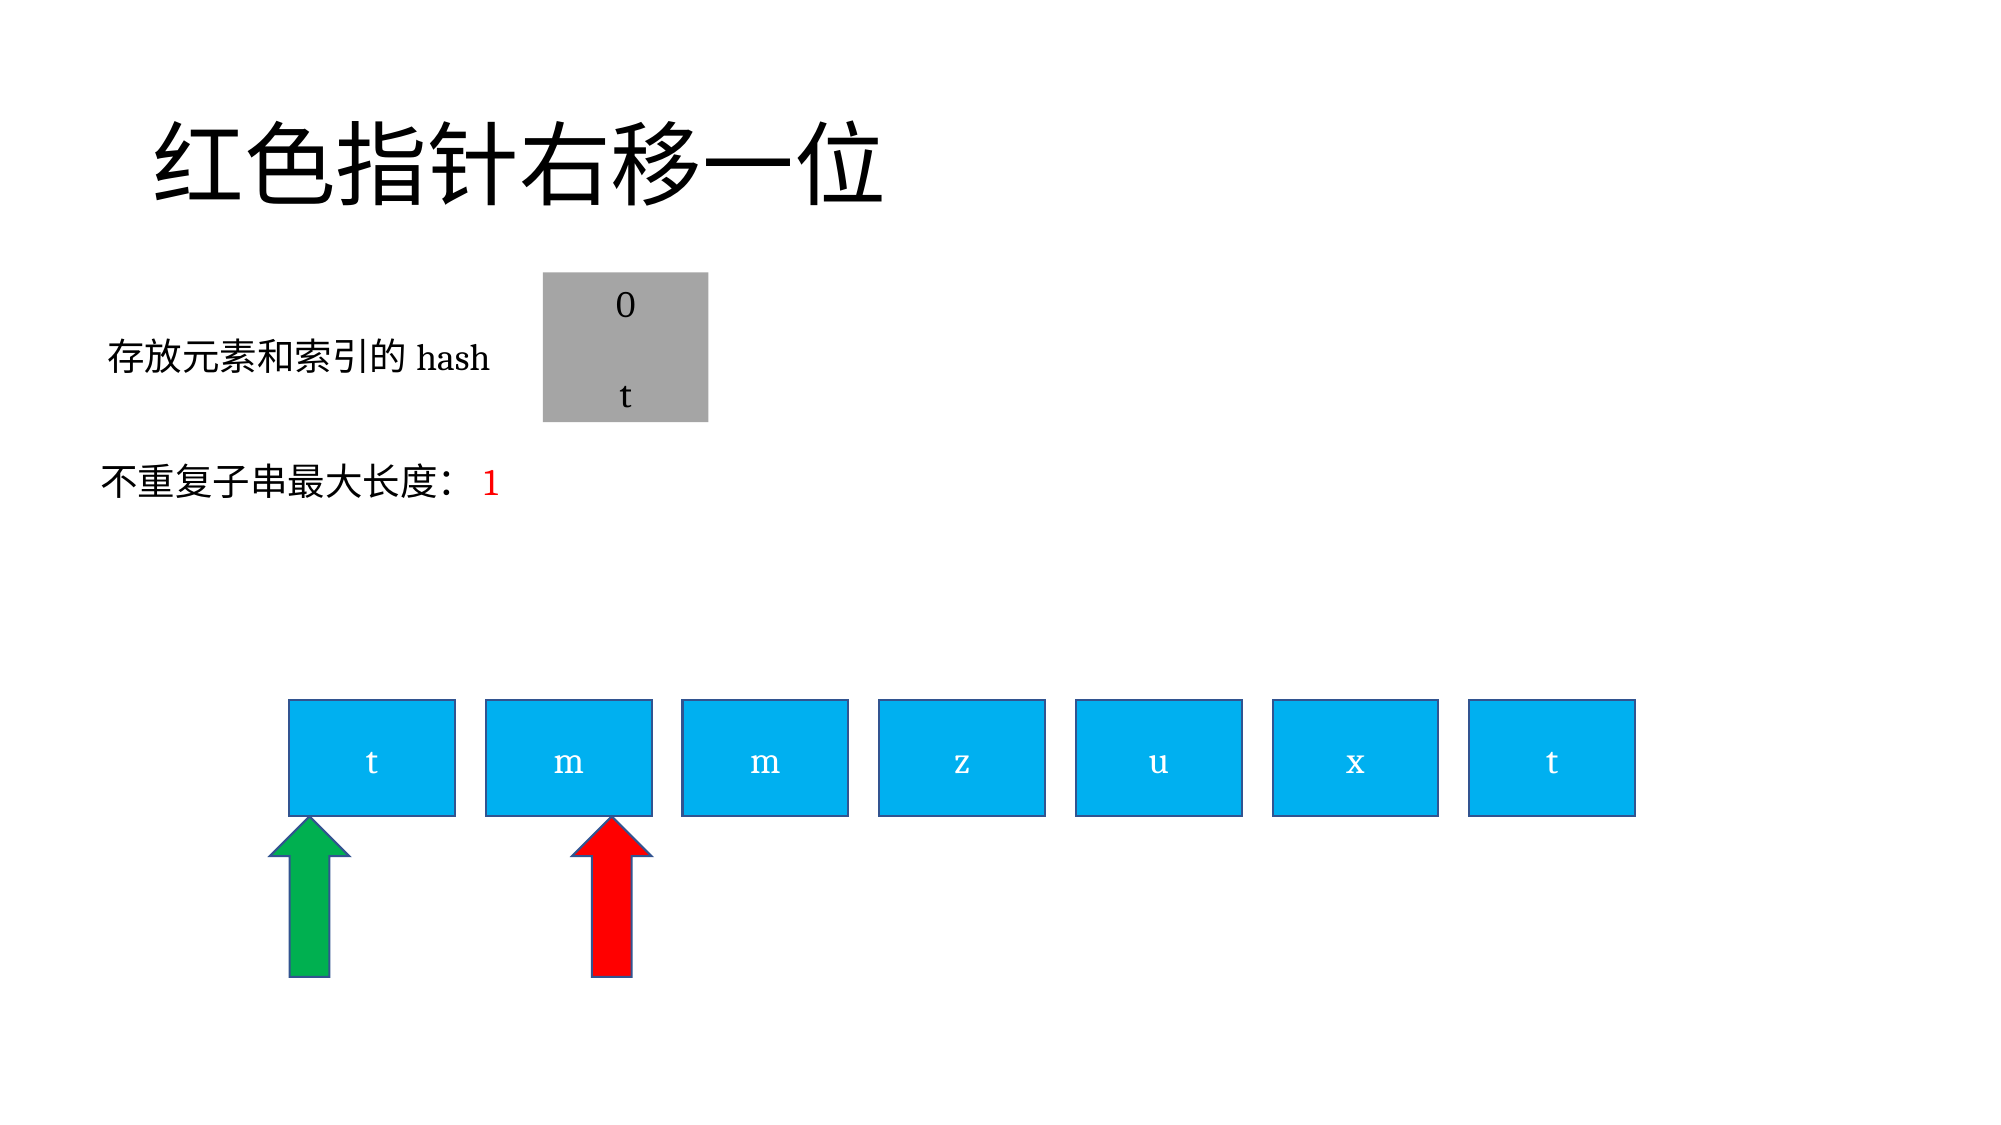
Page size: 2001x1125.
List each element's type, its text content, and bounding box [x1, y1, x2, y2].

text_box 不重复子串最大长度：1 [85, 450, 513, 510]
text_box x [1272, 699, 1439, 817]
title 红色指针右移一位 [137, 59, 1863, 278]
text_box z [878, 699, 1046, 817]
text_box m [485, 699, 653, 817]
text_box [569, 814, 655, 978]
text_box 0 t [542, 278, 709, 423]
text_box m [681, 699, 849, 817]
text_box t [288, 699, 456, 817]
text_box t [1468, 699, 1636, 817]
text_box u [1075, 699, 1243, 817]
text_box [267, 814, 352, 978]
text_box 存放元素和索引的hash [92, 325, 506, 386]
